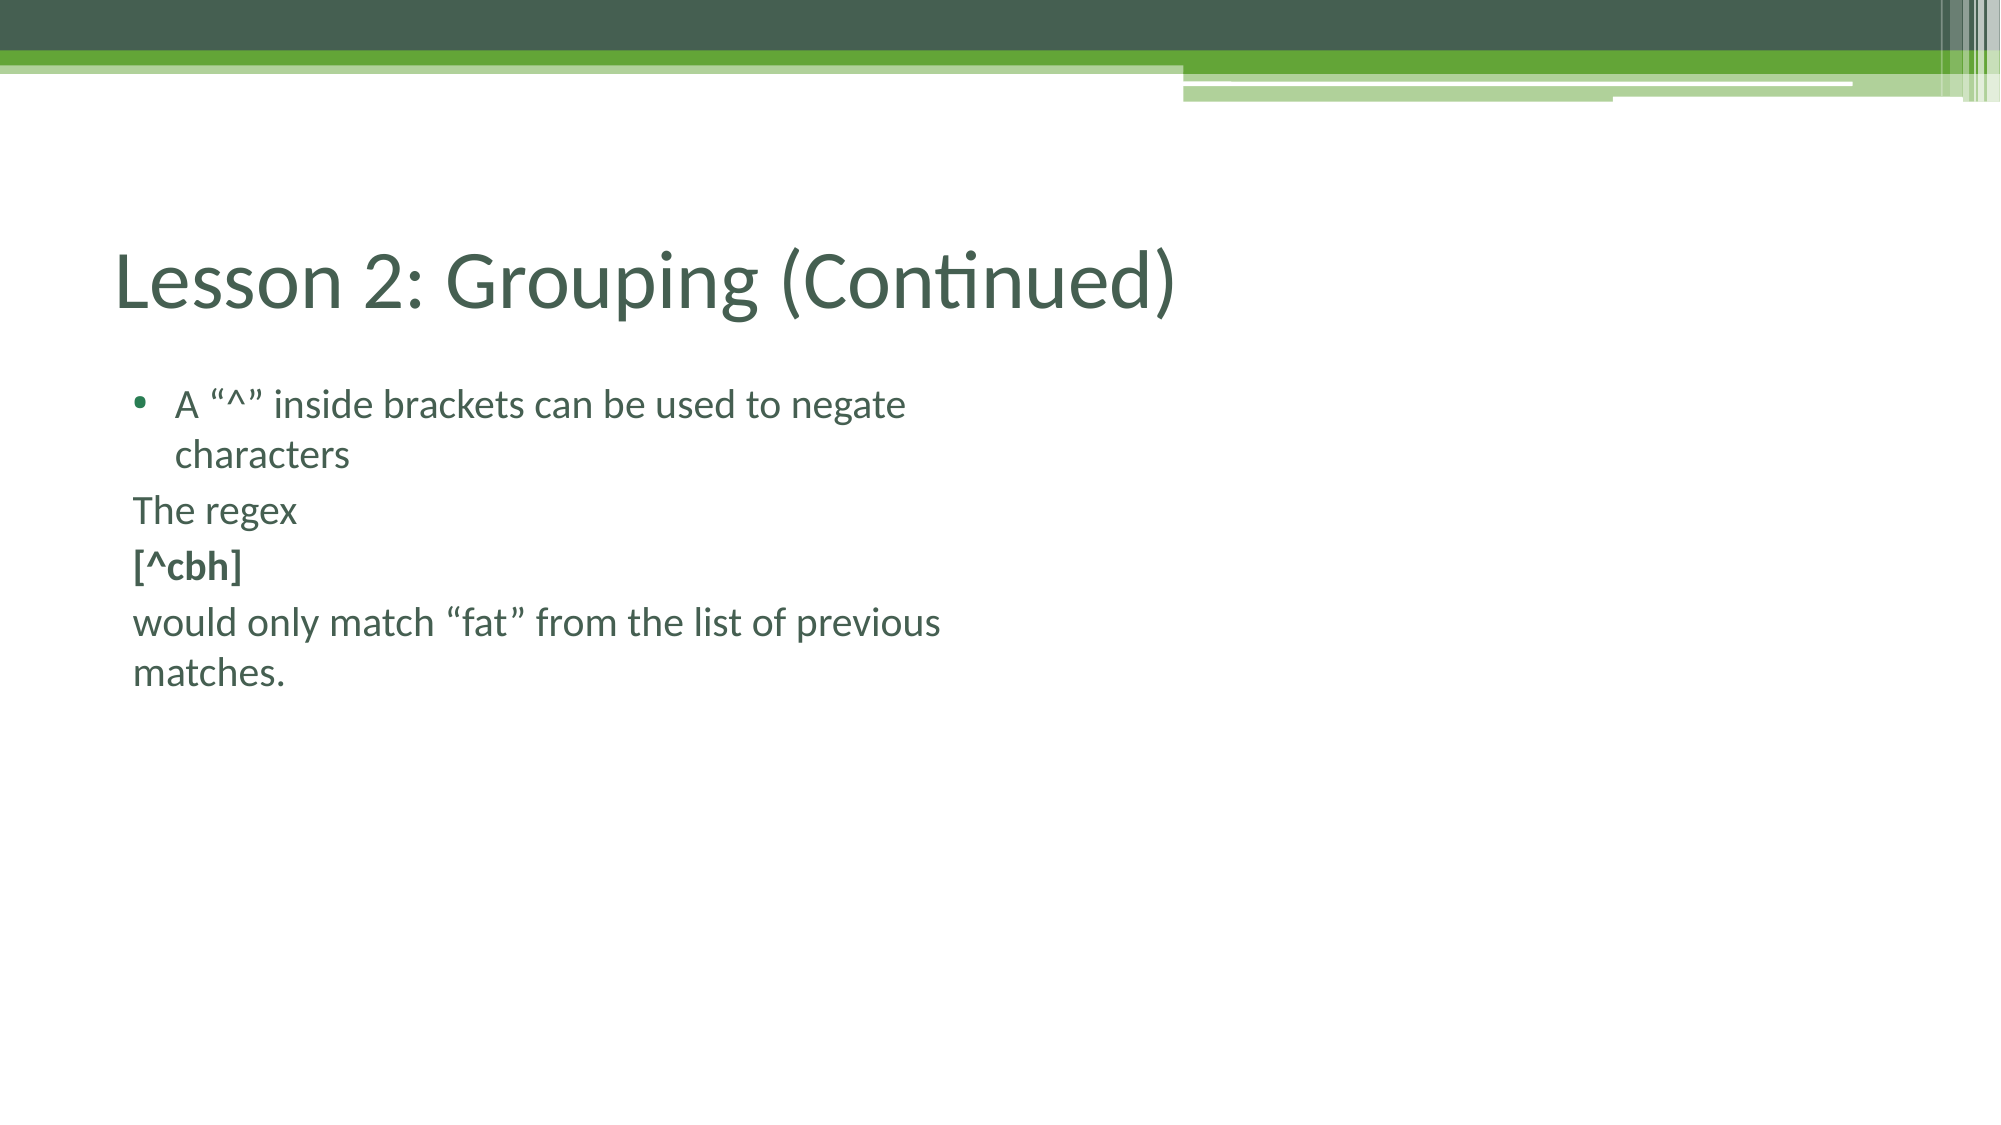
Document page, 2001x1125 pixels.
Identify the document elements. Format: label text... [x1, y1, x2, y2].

list A “^” inside brackets can be used to negate characters The regex [^cbh] would only match “fat” from the list of previous matches. [99, 368, 984, 1082]
title Lesson 2: Grouping (Continued) [99, 187, 1900, 363]
